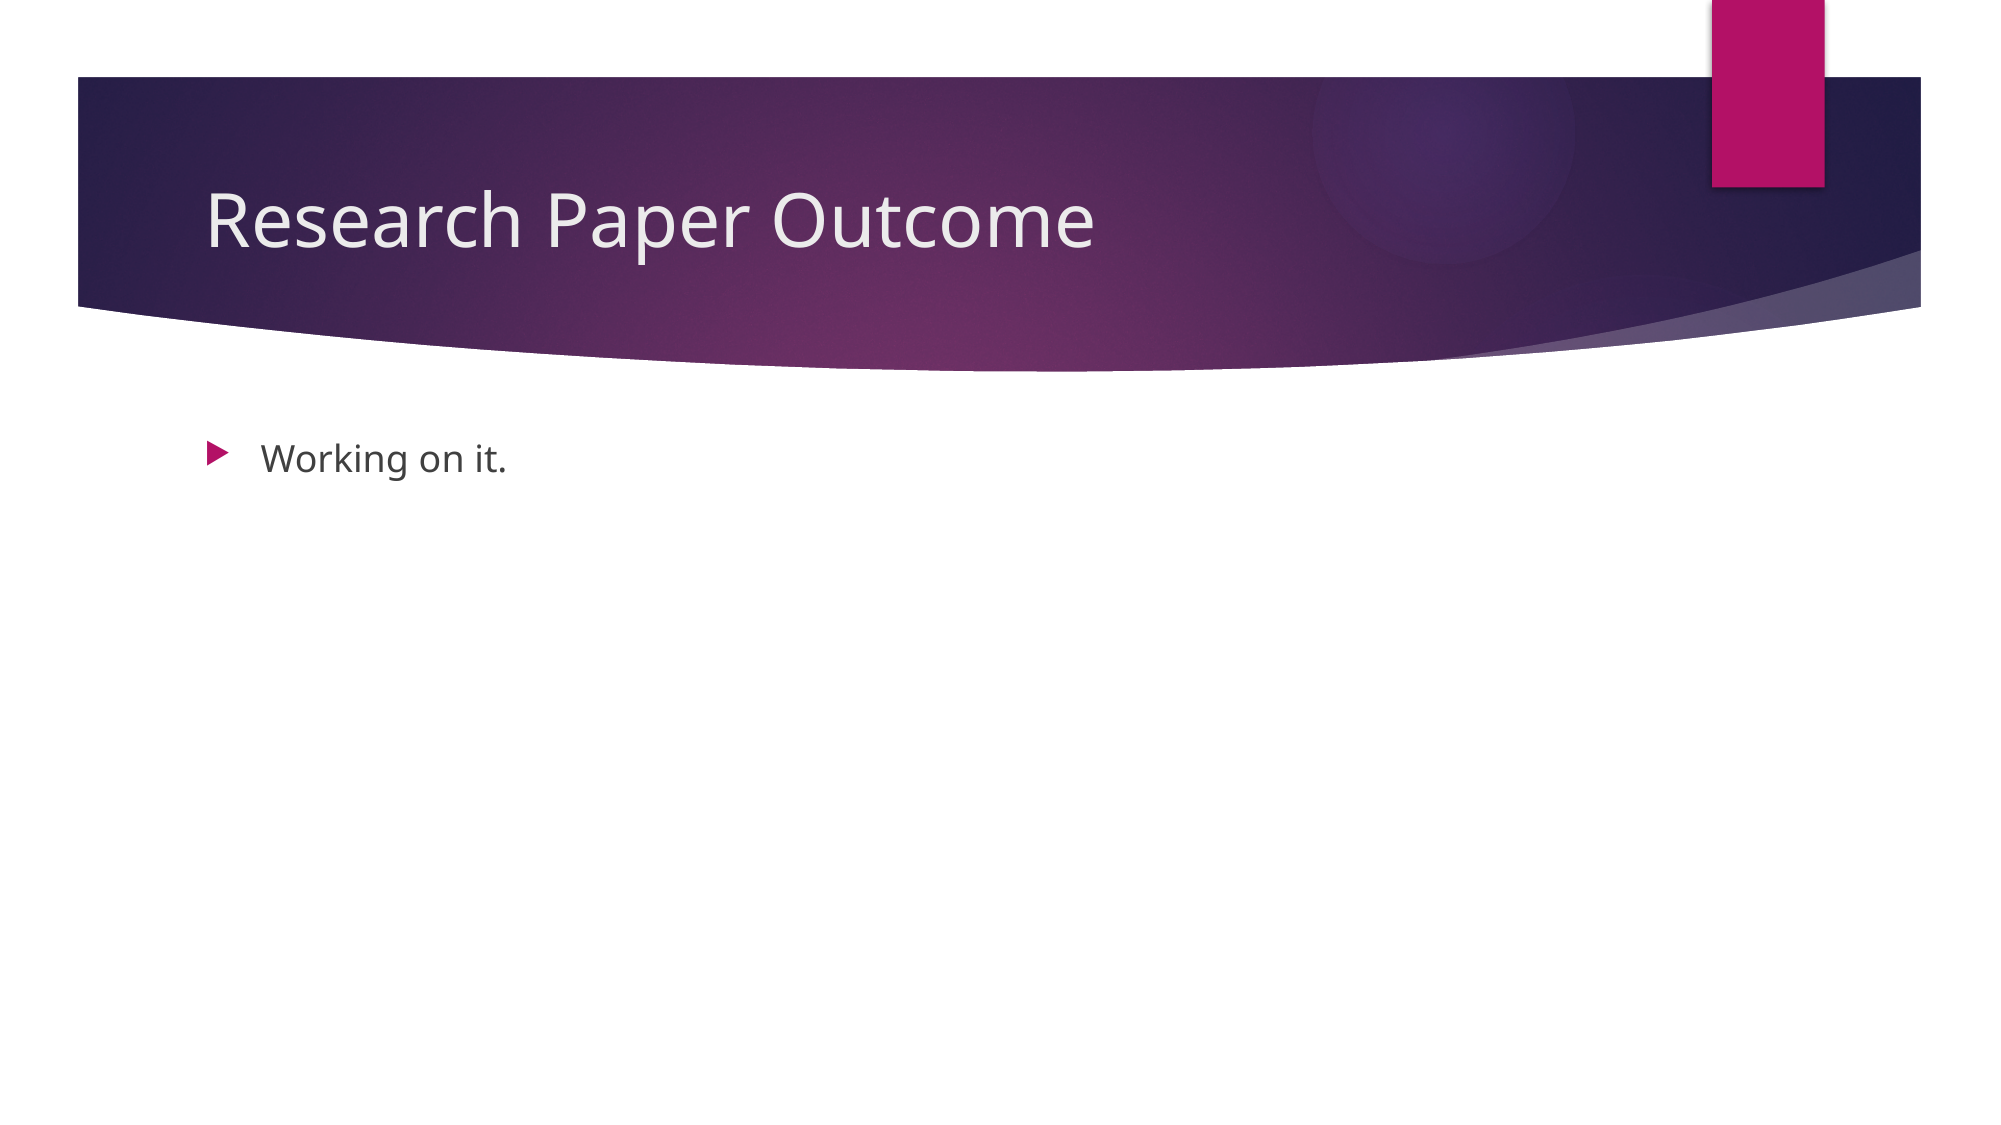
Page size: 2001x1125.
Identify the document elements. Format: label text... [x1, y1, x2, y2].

list Working on it. [189, 427, 1638, 988]
title Research Paper Outcome [189, 159, 1627, 276]
